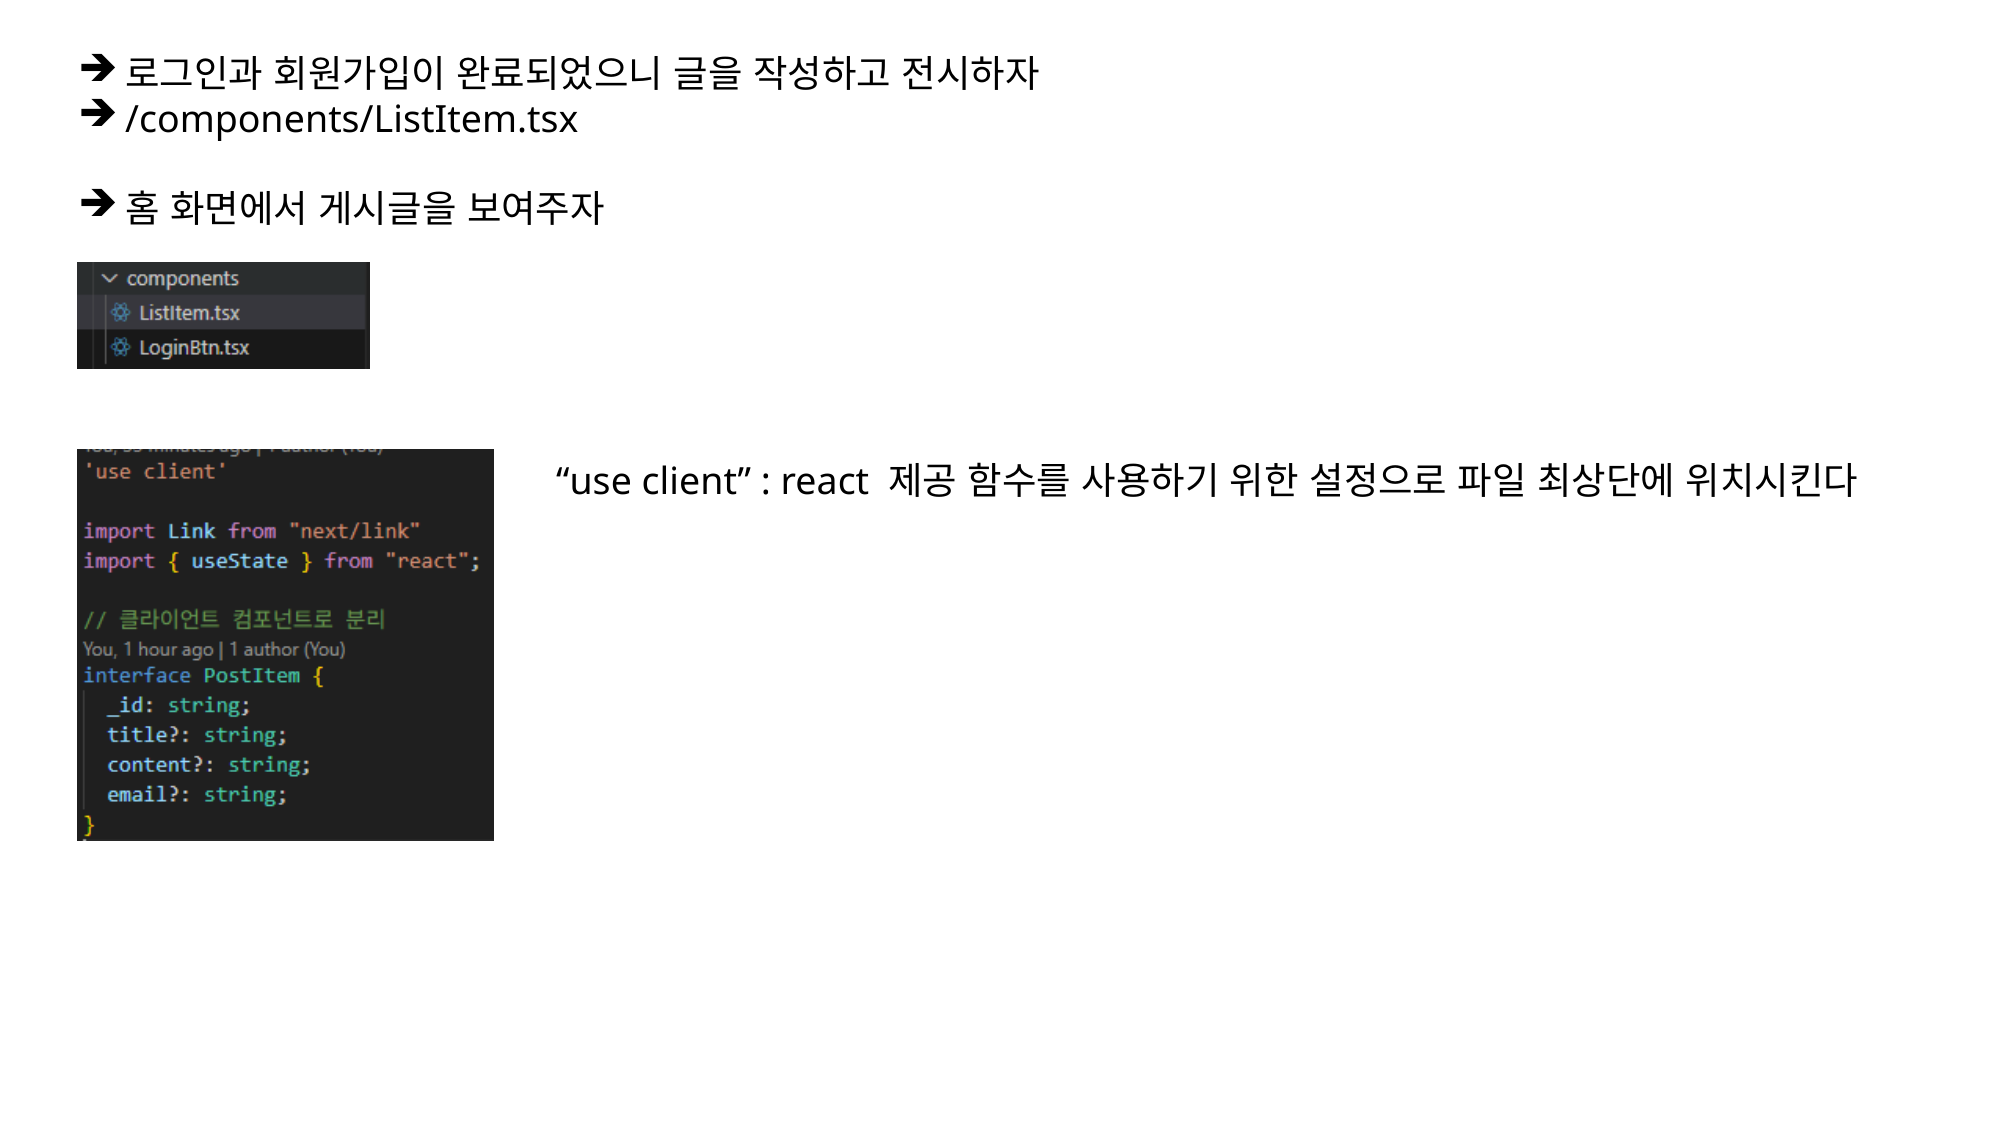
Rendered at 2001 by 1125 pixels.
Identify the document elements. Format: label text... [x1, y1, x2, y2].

picture [77, 448, 494, 841]
text_box 로그인과 회원가입이 완료되었으니 글을 작성하고 전시하자 /components/ListItem.tsx 홈 화면에서 게시글을 보여주자 [63, 42, 1500, 283]
text_box “use client” : react 제공 함수를 사용하기 위한 설정으로 파일 최상단에 위치시킨다 [541, 449, 1978, 510]
picture [77, 261, 371, 369]
